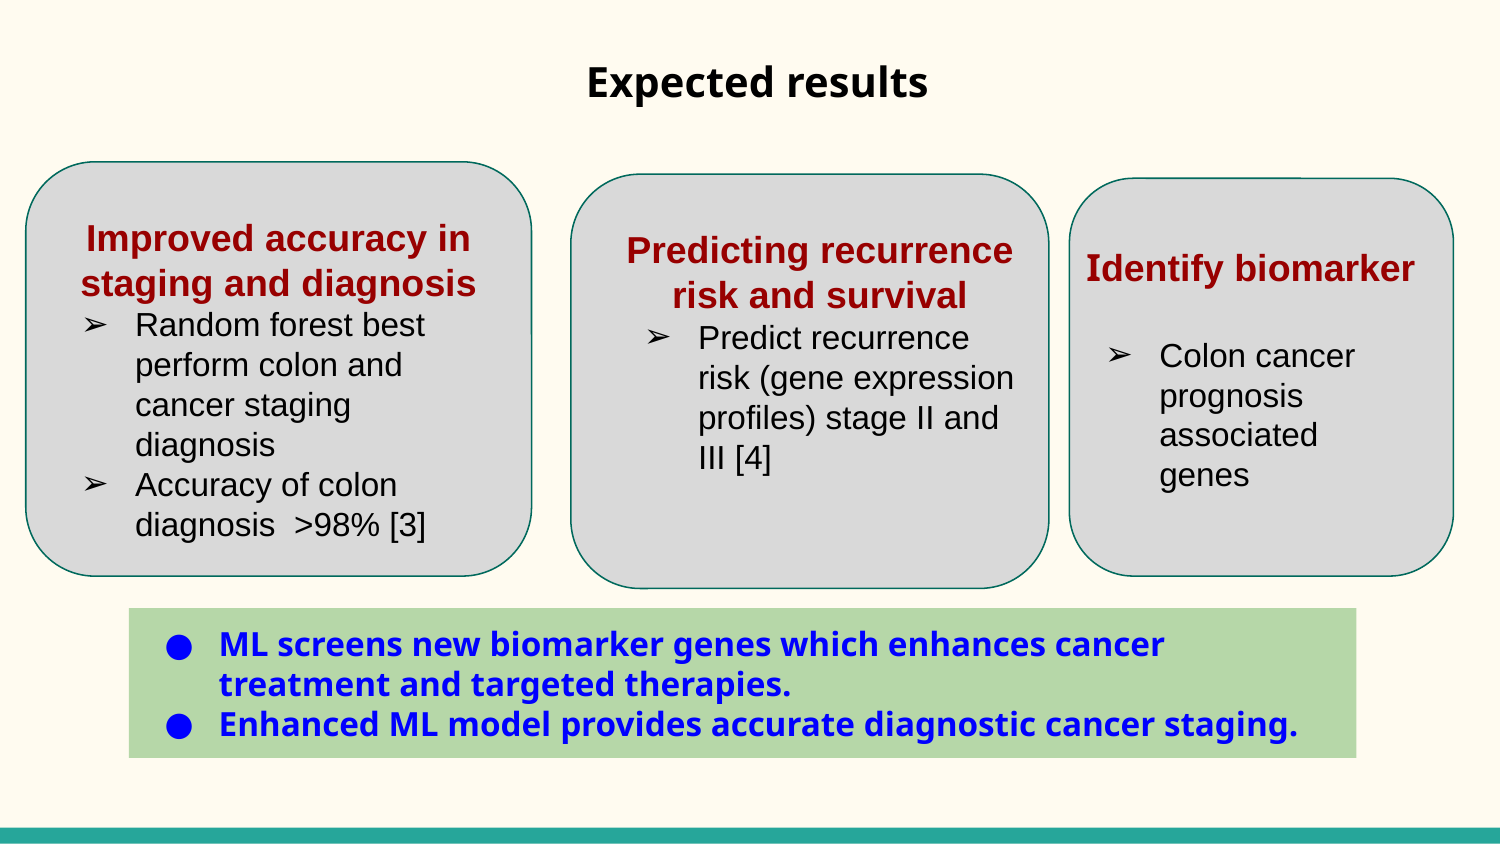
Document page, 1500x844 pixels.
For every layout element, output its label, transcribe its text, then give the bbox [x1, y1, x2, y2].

text_box [25, 161, 532, 555]
text_box Identify biomarker Colon cancer prognosis associated genes [1069, 228, 1433, 509]
text_box [570, 174, 1049, 589]
text_box Predicting recurrence risk and survival Predict recurrence risk (gene expression profiles) stage II and III [4] [608, 211, 1032, 492]
text_box Improved accuracy in staging and diagnosis Random forest best perform colon and cancer staging diagnosis Accuracy of colon diagnosis >98% [3] [45, 198, 513, 559]
title Expected results [570, 33, 968, 98]
text_box ML screens new biomarker genes which enhances cancer treatment and targeted therapies. Enhanced ML model provides accurate diagnostic cancer staging. [128, 608, 1357, 758]
text_box [49, 559, 508, 577]
text_box [1069, 178, 1454, 577]
